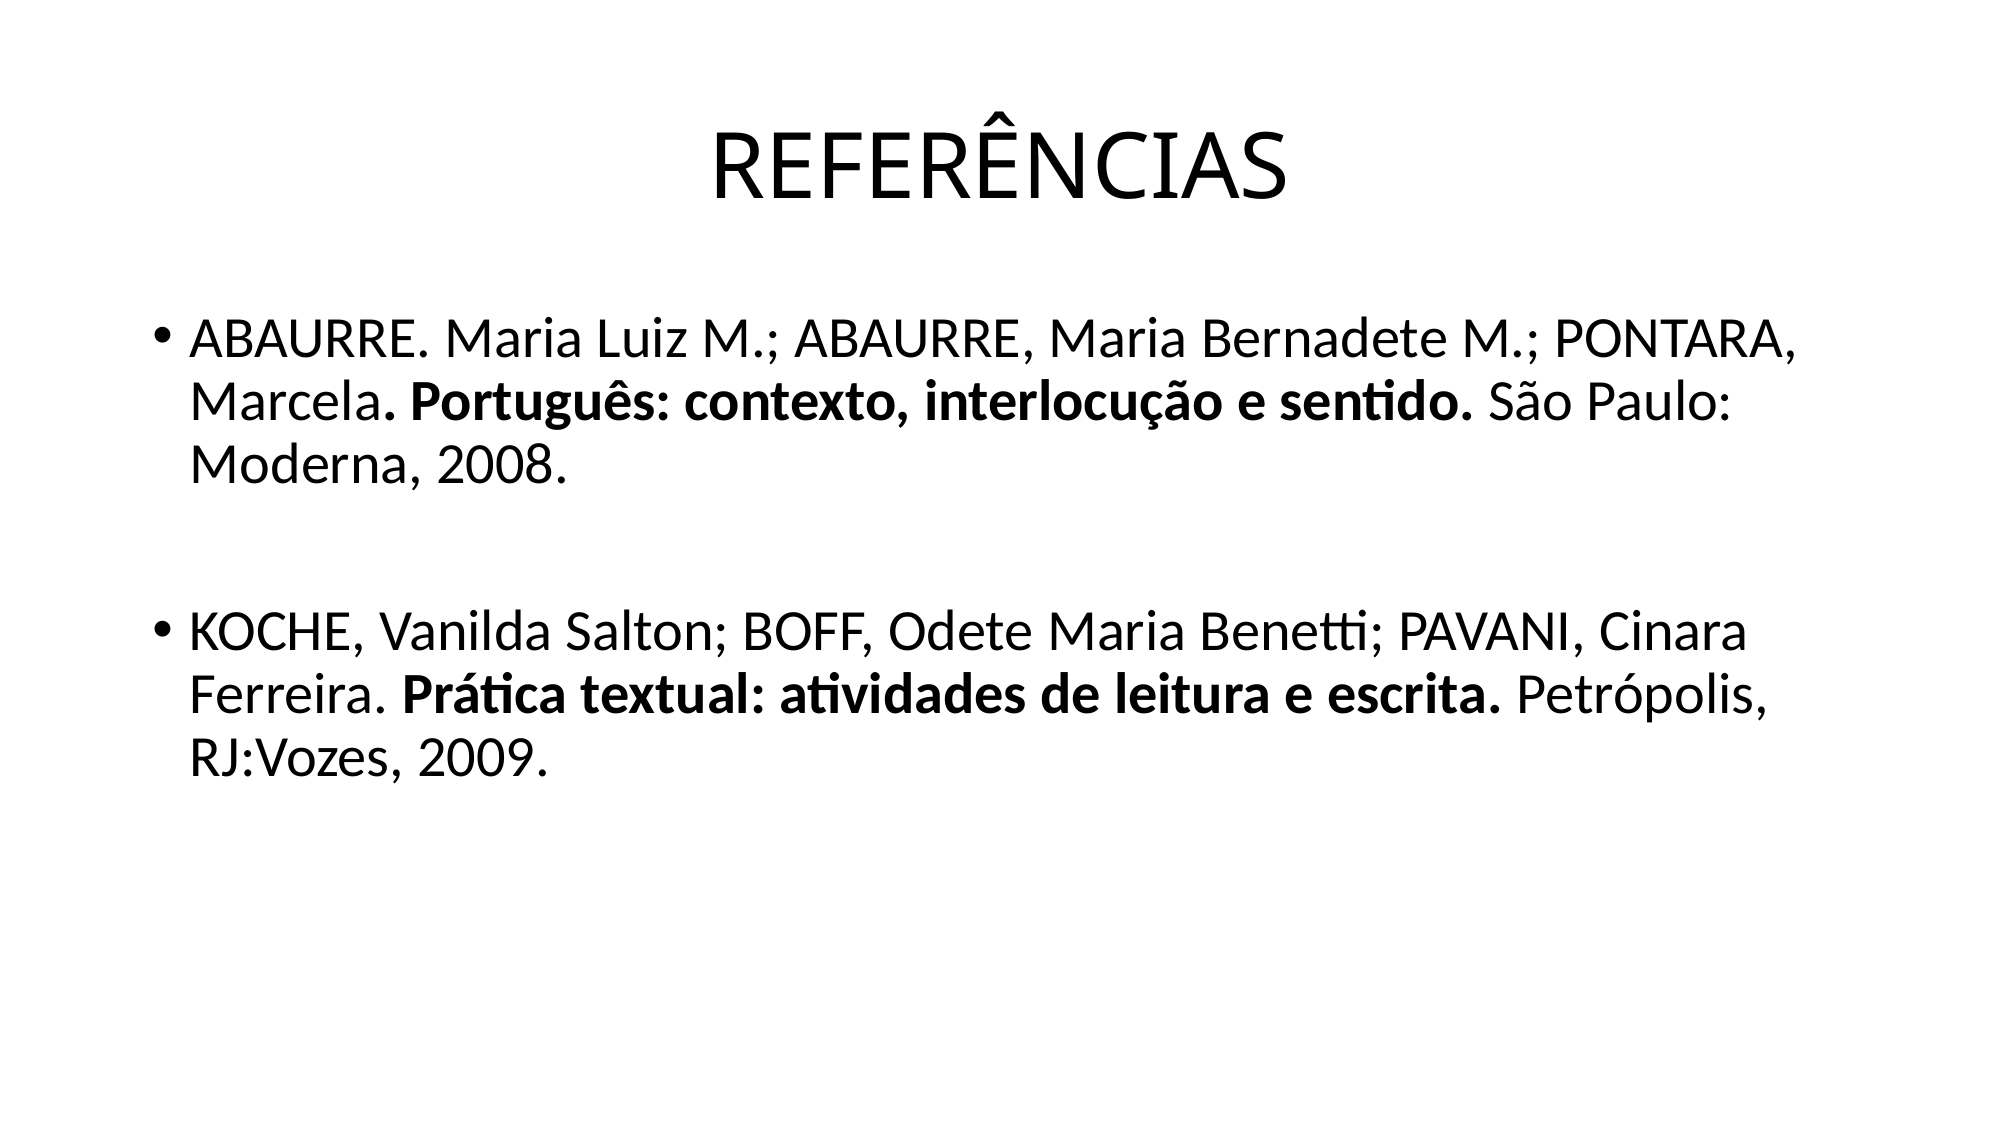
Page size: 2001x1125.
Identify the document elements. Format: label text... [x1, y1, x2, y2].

list ABAURRE. Maria Luiz M.; ABAURRE, Maria Bernadete M.; PONTARA, Marcela. Português: contexto, interlocução e sentido. São Paulo: Moderna, 2008. KOCHE, Vanilda Salton; BOFF, Odete Maria Benetti; PAVANI, Cinara Ferreira. Prática textual: atividades de leitura e escrita. Petrópolis, RJ:Vozes, 2009. [137, 299, 1863, 1014]
title REFERÊNCIAS [137, 59, 1863, 278]
